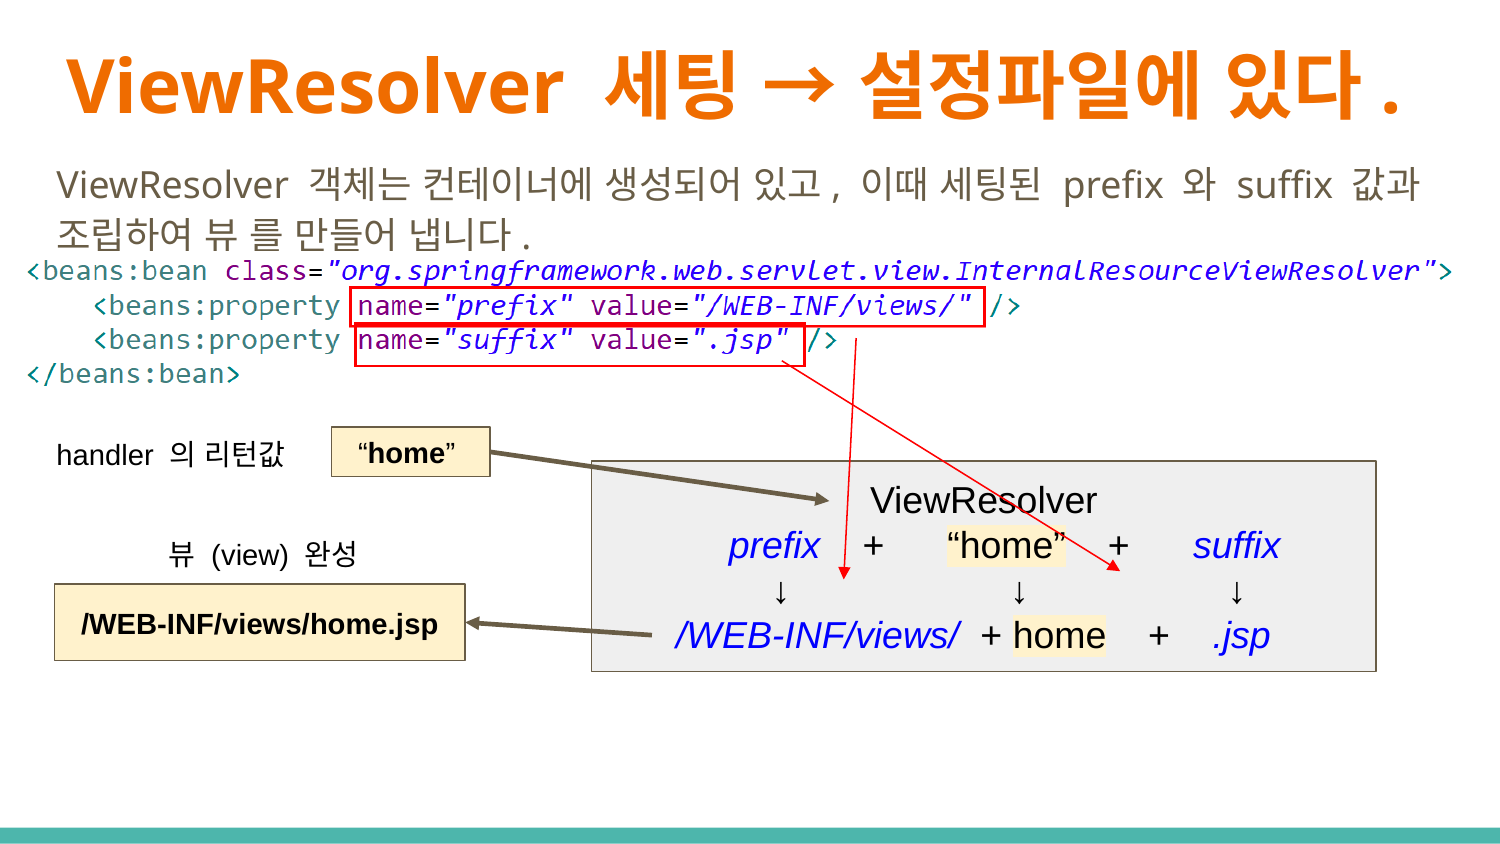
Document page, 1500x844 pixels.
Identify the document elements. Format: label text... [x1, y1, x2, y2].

text_box handler 의 리턴값 [41, 424, 341, 484]
text_box /WEB-INF/views/home.jsp [54, 583, 466, 661]
text_box ViewResolver prefix + “home” + suffix ↓ ↓ ↓ /WEB-INF/views/ + home + .jsp [591, 461, 1376, 672]
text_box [843, 337, 857, 359]
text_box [464, 622, 653, 636]
picture [24, 251, 1476, 392]
text_box “home” [341, 427, 491, 477]
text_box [781, 360, 1121, 572]
list ViewResolver 객체는 컨테이너에 생성되어 있고, 이때 세팅된 prefix 와 suffix 값과 조립하여 뷰 를 만들어 냅니다. [41, 139, 1439, 236]
text_box 뷰 (view) 완성 [153, 524, 402, 584]
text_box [489, 451, 830, 502]
title ViewResolver 세팅 → 설정파일에 있다. [51, 23, 1449, 140]
